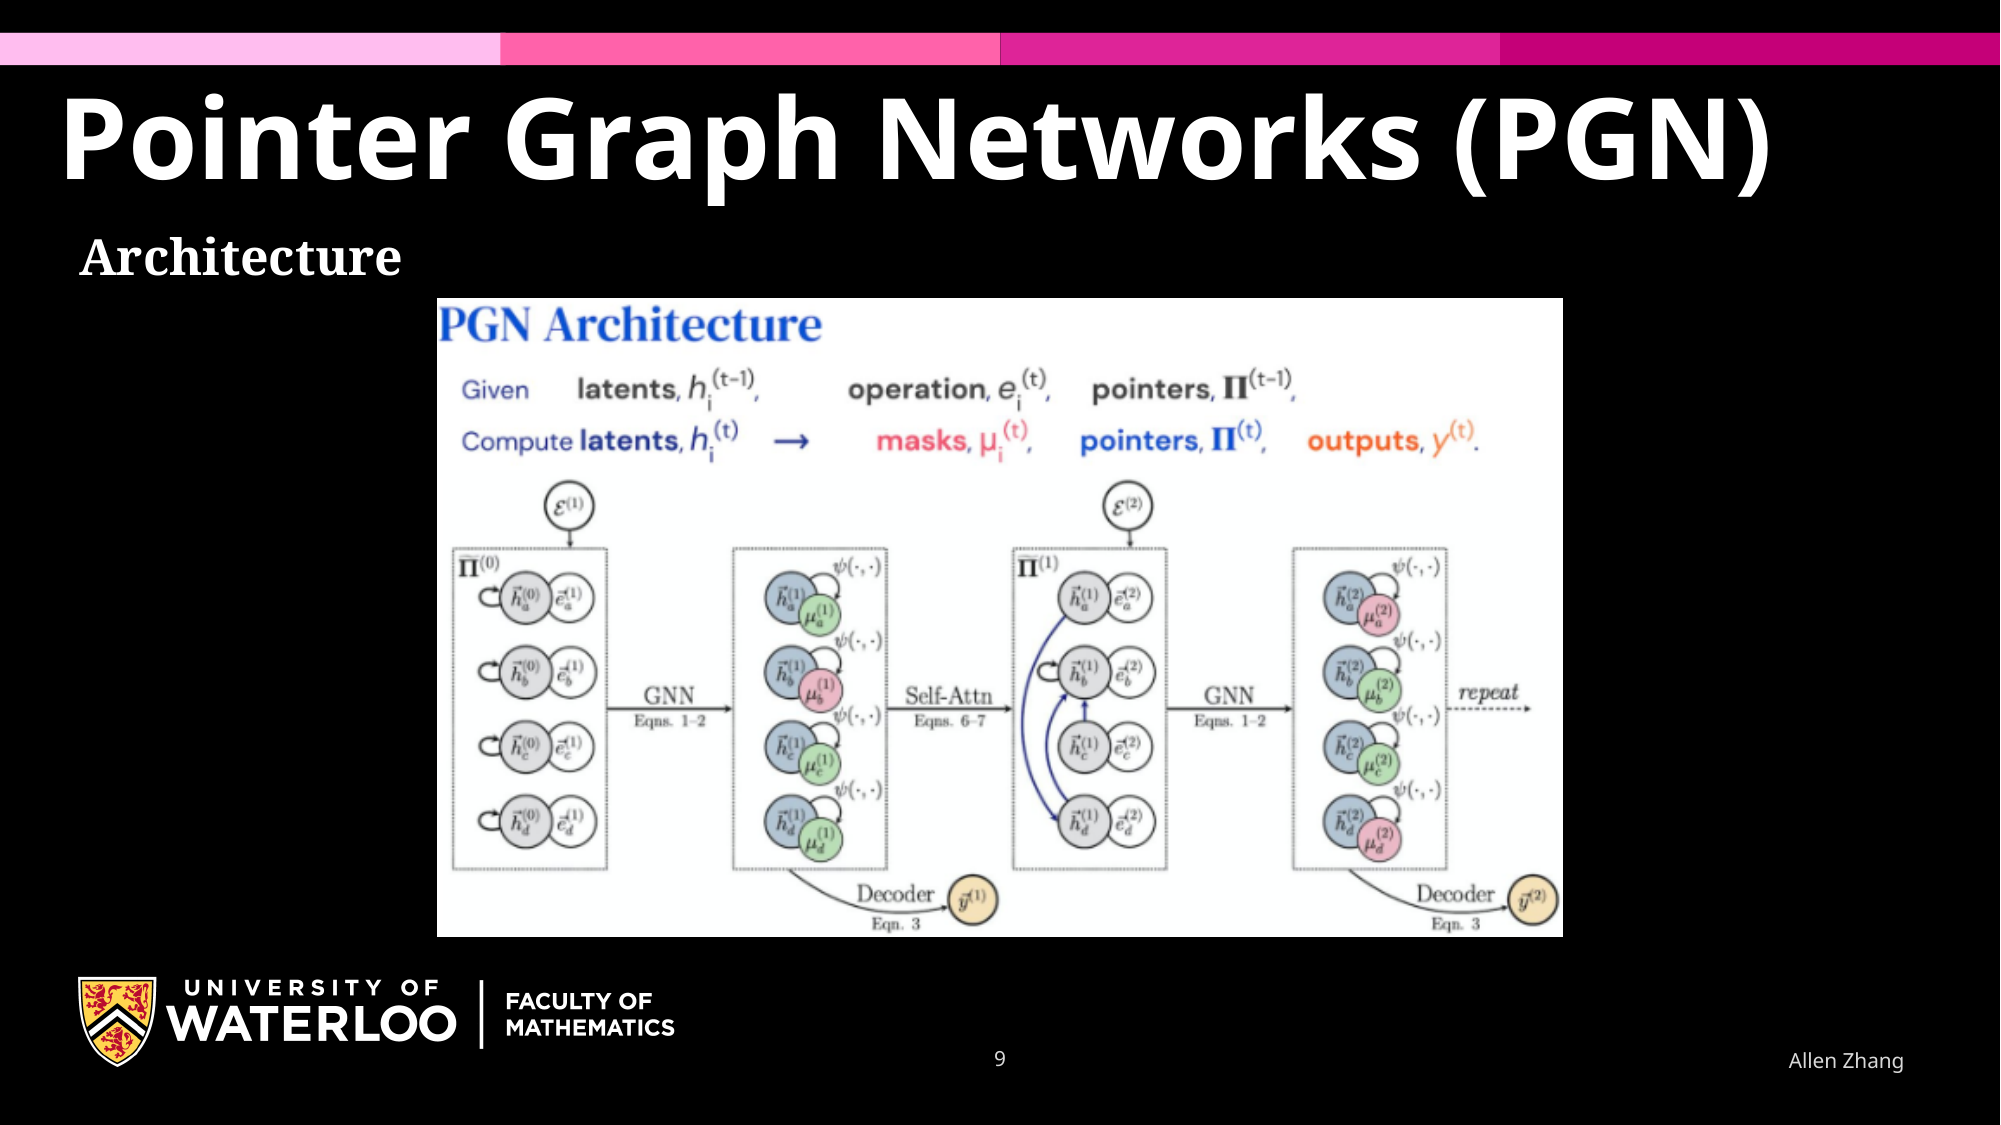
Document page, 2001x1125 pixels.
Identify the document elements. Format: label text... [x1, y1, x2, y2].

picture [0, 298, 1563, 1125]
text_box Pointer Graph Networks (PGN) [42, 71, 1941, 218]
footer Allen Zhang [1773, 1039, 1941, 1081]
text_box 9 [916, 1039, 1084, 1081]
text_box Architecture [42, 218, 1941, 299]
